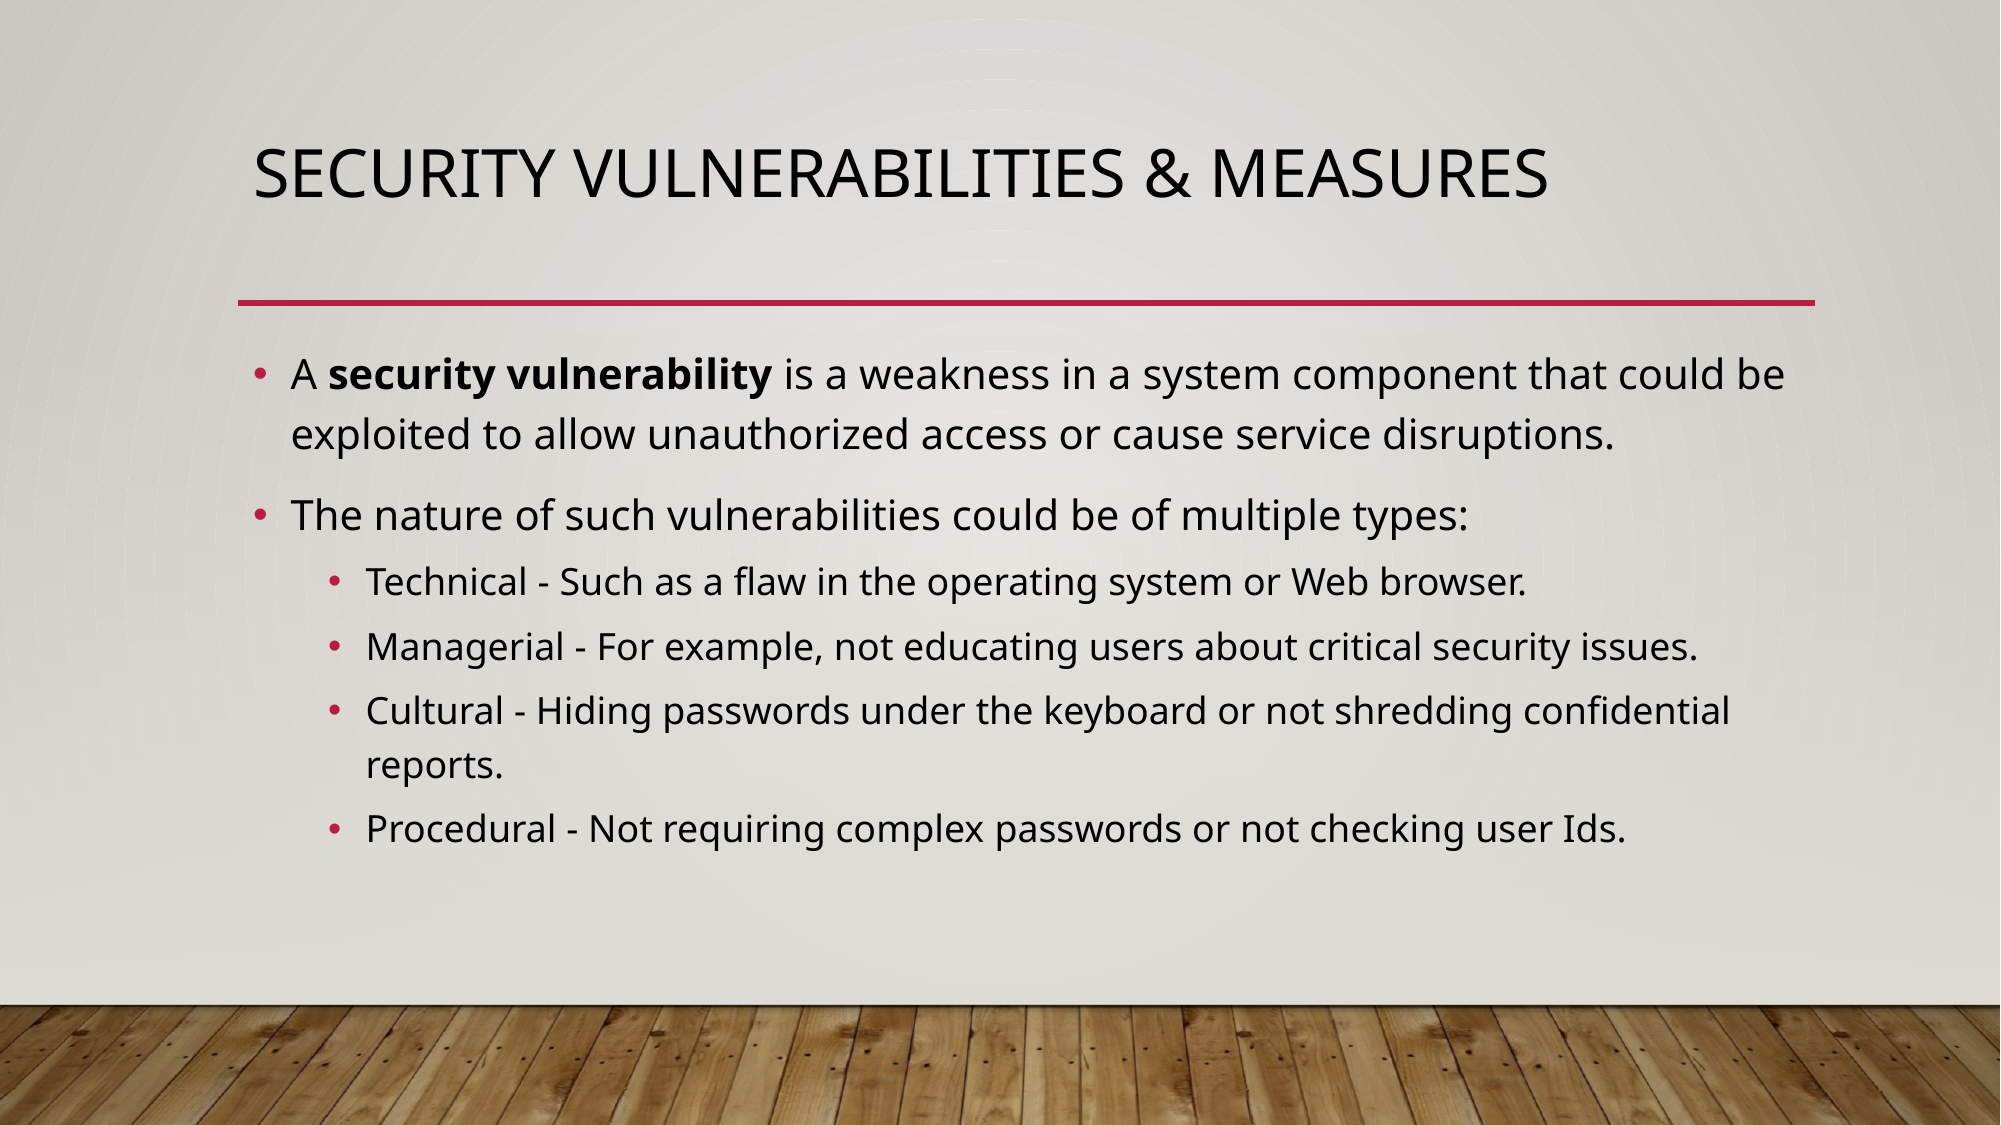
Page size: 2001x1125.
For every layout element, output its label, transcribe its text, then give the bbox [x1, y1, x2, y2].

title Security Vulnerabilities & Measures [238, 131, 1814, 305]
list A security vulnerability is a weakness in a system component that could be exploited to allow unauthorized access or cause service disruptions. The nature of such vulnerabilities could be of multiple types: Technical - Such as a flaw in the operating system or Web browser. Managerial - For example, not educating users about critical security issues. Cultural - Hiding passwords under the keyboard or not shredding confidential reports. Procedural - Not requiring complex passwords or not checking user Ids. [238, 330, 1814, 897]
picture [0, 1005, 2000, 1125]
